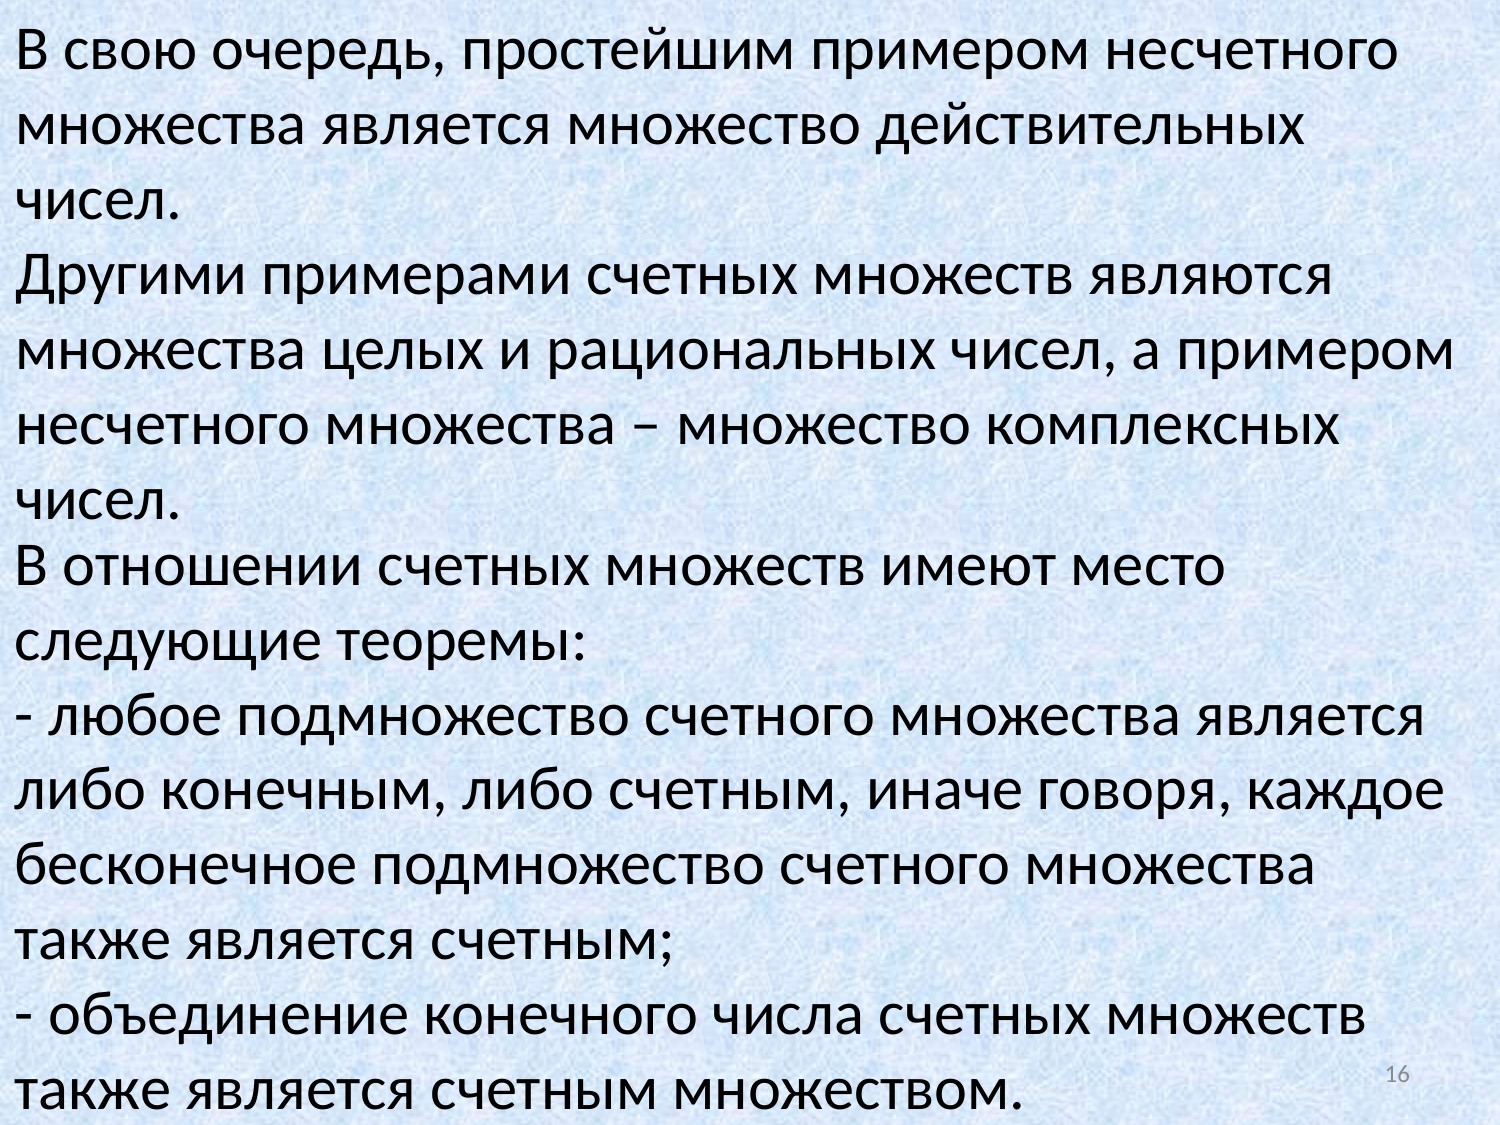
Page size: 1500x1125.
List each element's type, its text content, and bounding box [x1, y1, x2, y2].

text_box В отношении счетных множеств имеют место следующие теоремы: - любое подмножество счетного множества является либо конечным, либо счетным, иначе говоря, каждое бесконечное подмножество счетного множества также является счетным; - объединение конечного числа счетных множеств также является счетным множеством. [0, 515, 1500, 1125]
title В свою очередь, простейшим примером несчетного множества является множество действительных чисел. Другими примерами счетных множеств являются множества целых и рациональных чисел, а примером несчетного множества – множество комплексных чисел. [0, 0, 1500, 515]
